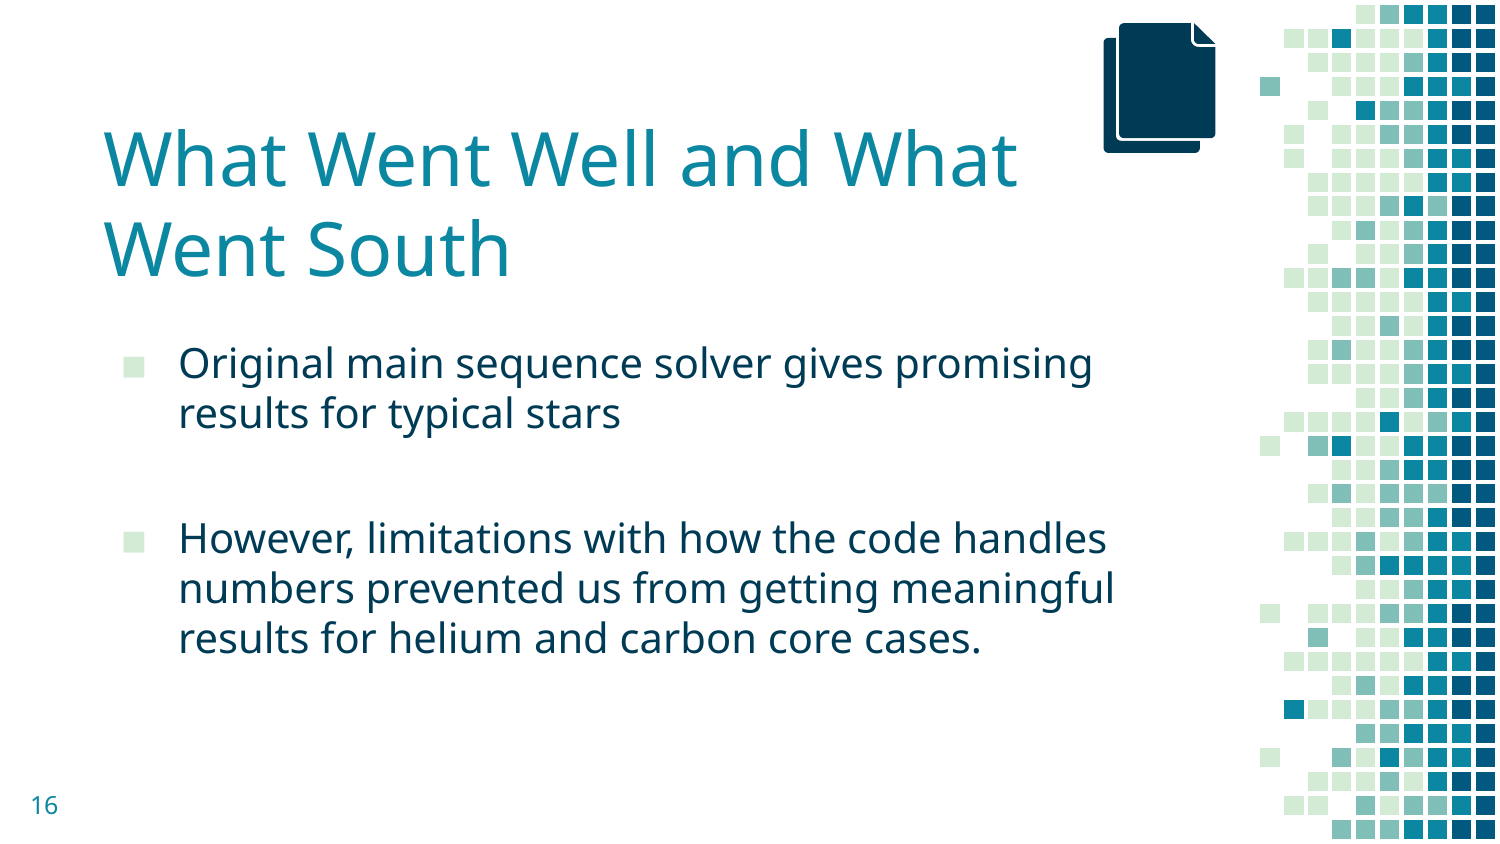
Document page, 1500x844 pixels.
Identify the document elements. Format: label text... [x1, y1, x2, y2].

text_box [1103, 22, 1216, 154]
list Original main sequence solver gives promising results for typical stars However, limitations with how the code handles numbers prevented us from getting meaningful results for helium and carbon core cases. [88, 322, 1198, 811]
slide_number ‹#› [15, 774, 105, 839]
title What Went Well and What Went South [88, 165, 1198, 307]
